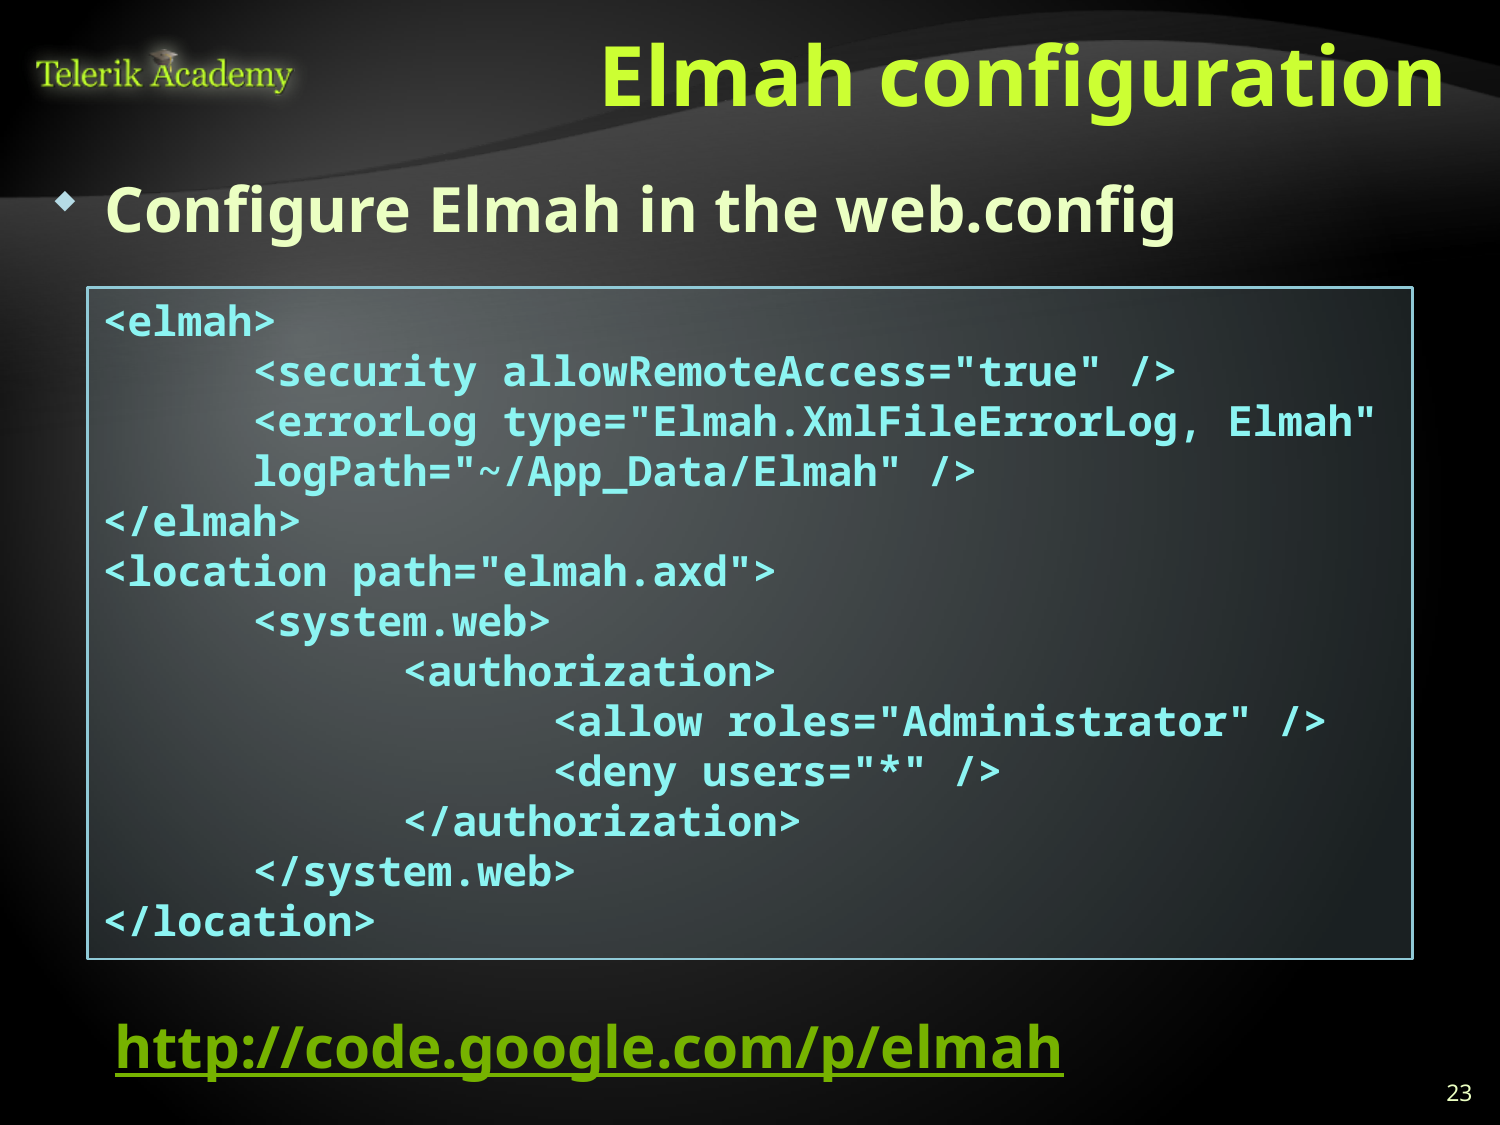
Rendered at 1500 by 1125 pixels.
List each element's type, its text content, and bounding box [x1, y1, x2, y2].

list Configure Elmah in the web.config [37, 162, 1463, 254]
picture [0, 0, 1500, 1125]
title Elmah configuration [300, 12, 1463, 150]
slide_number 23 [1412, 1074, 1488, 1113]
list <elmah> <security allowRemoteAccess="true" /> <errorLog type="Elmah.XmlFileErrorLog, Elmah" logPath="~/App_Data/Elmah" /> </elmah> <location path="elmah.axd"> <system.web> <authorization> <allow roles="Administrator" /> <deny users="*" /> </authorization> </system.web> </location> [86, 286, 1414, 960]
text_box http://code.google.com/p/elmah [99, 1002, 1375, 1097]
